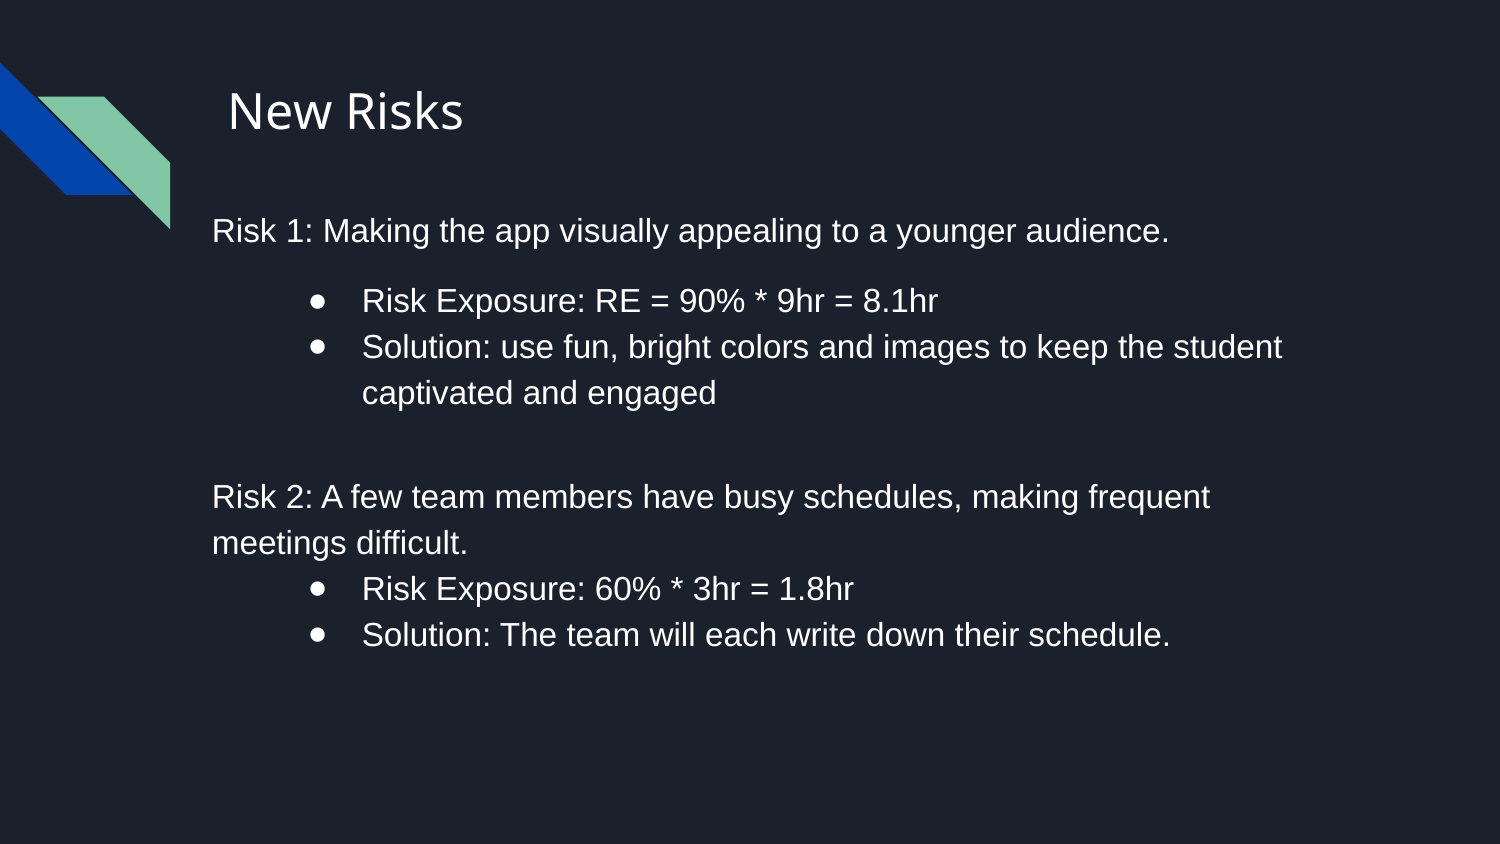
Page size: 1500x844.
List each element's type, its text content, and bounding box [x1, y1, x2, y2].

title New Risks [212, 64, 1368, 215]
list Risk 1: Making the app visually appealing to a younger audience. Risk Exposure: RE = 90% * 9hr = 8.1hr Solution: use fun, bright colors and images to keep the student captivated and engaged Risk 2: A few team members have busy schedules, making frequent meetings difficult. Risk Exposure: 60% * 3hr = 1.8hr Solution: The team will each write down their schedule. [196, 187, 1352, 710]
